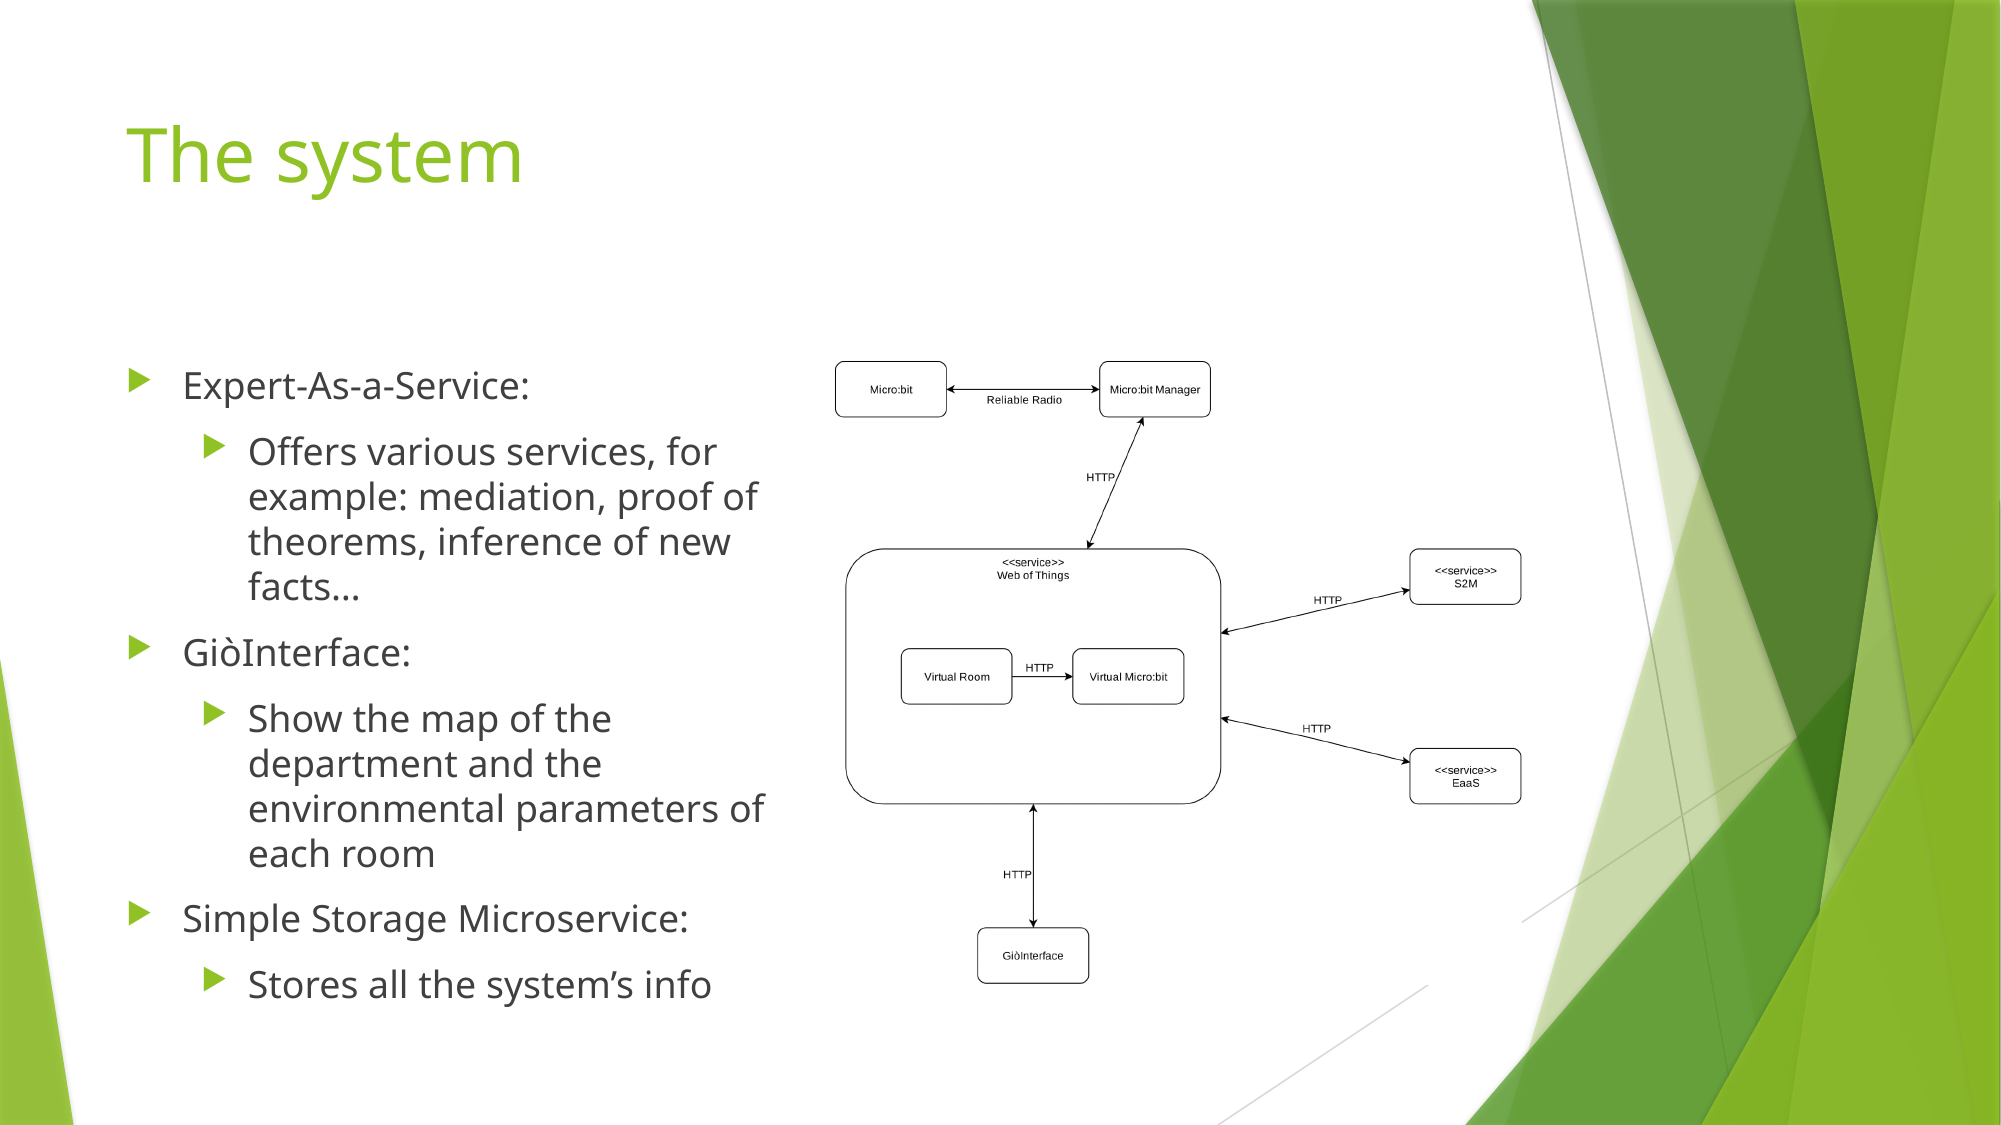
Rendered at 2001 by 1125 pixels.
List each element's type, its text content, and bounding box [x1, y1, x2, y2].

list Expert-As-a-Service: Offers various services, for example: mediation, proof of theorems, inference of new facts… GiòInterface: Show the map of the department and the environmental parameters of each room Simple Storage Microservice: Stores all the system’s info [111, 354, 798, 992]
title The system [111, 99, 1522, 317]
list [834, 360, 1522, 985]
